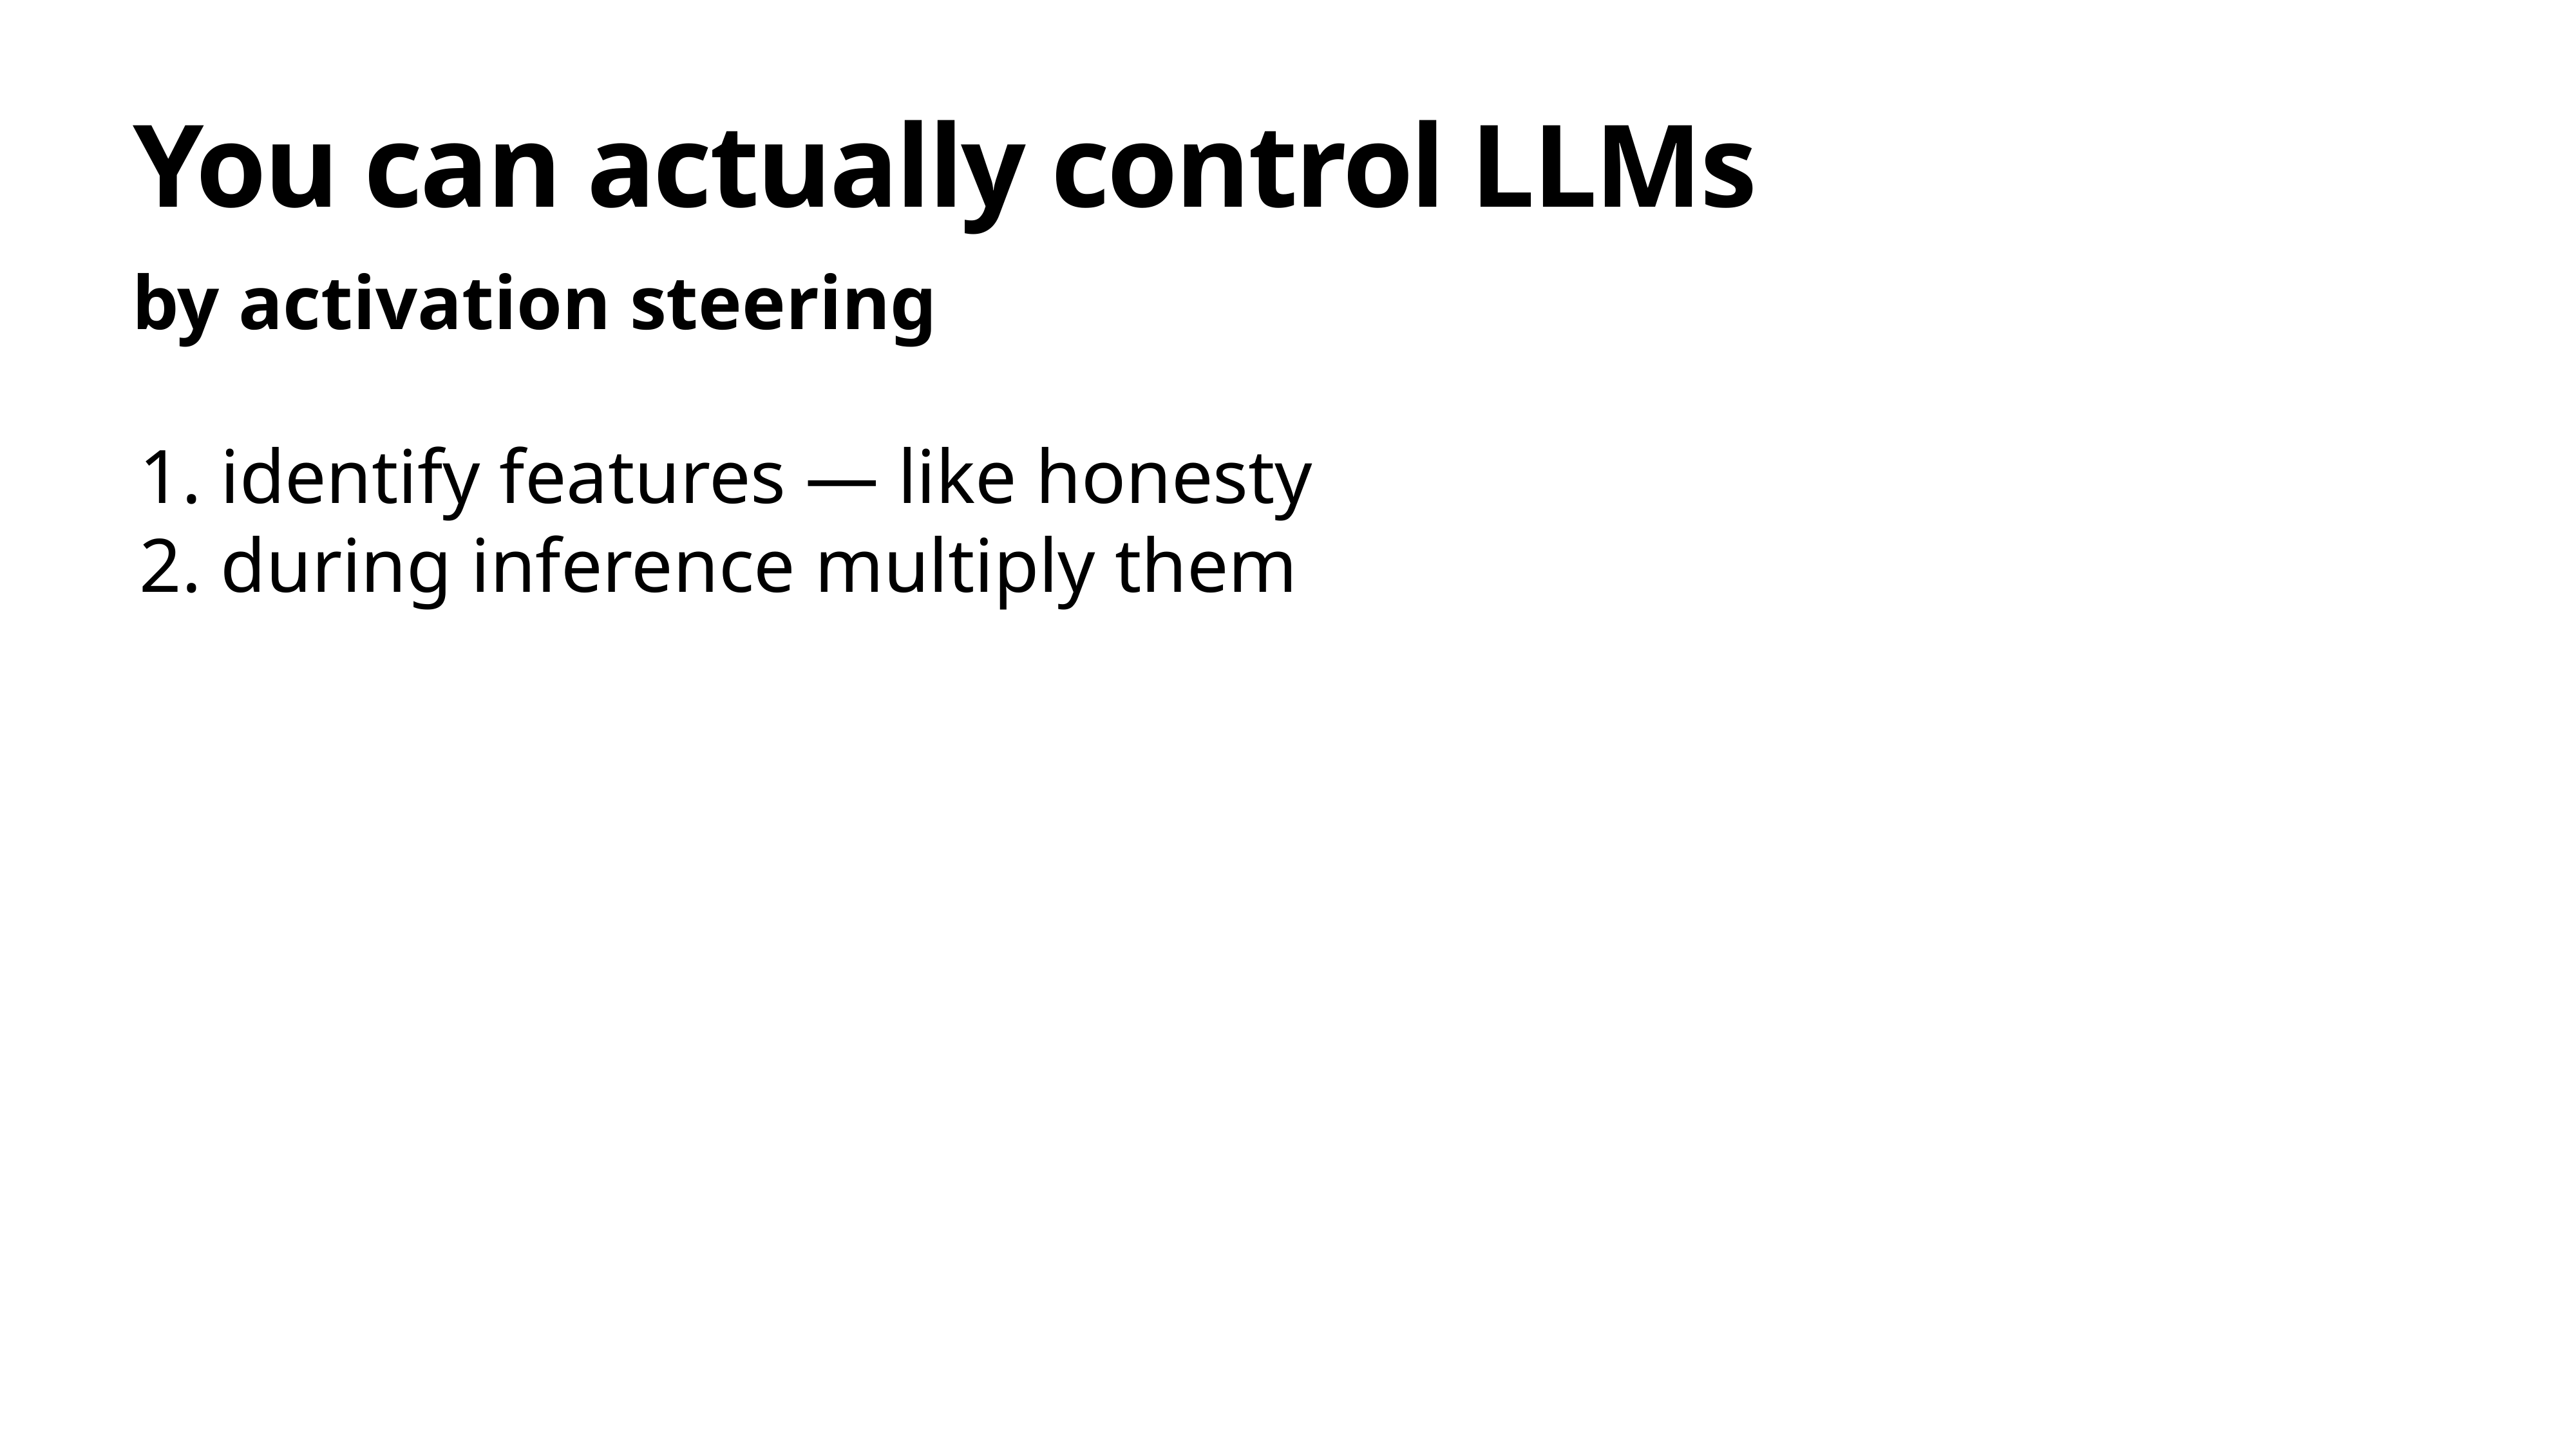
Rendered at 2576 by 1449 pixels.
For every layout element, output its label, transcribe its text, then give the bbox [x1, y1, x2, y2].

text_box by activation steering [127, 251, 2449, 350]
title You can actually control LLMs [127, 113, 2449, 251]
list 1. identify features — like honesty 2. during inference multiply them [133, 424, 2443, 781]
